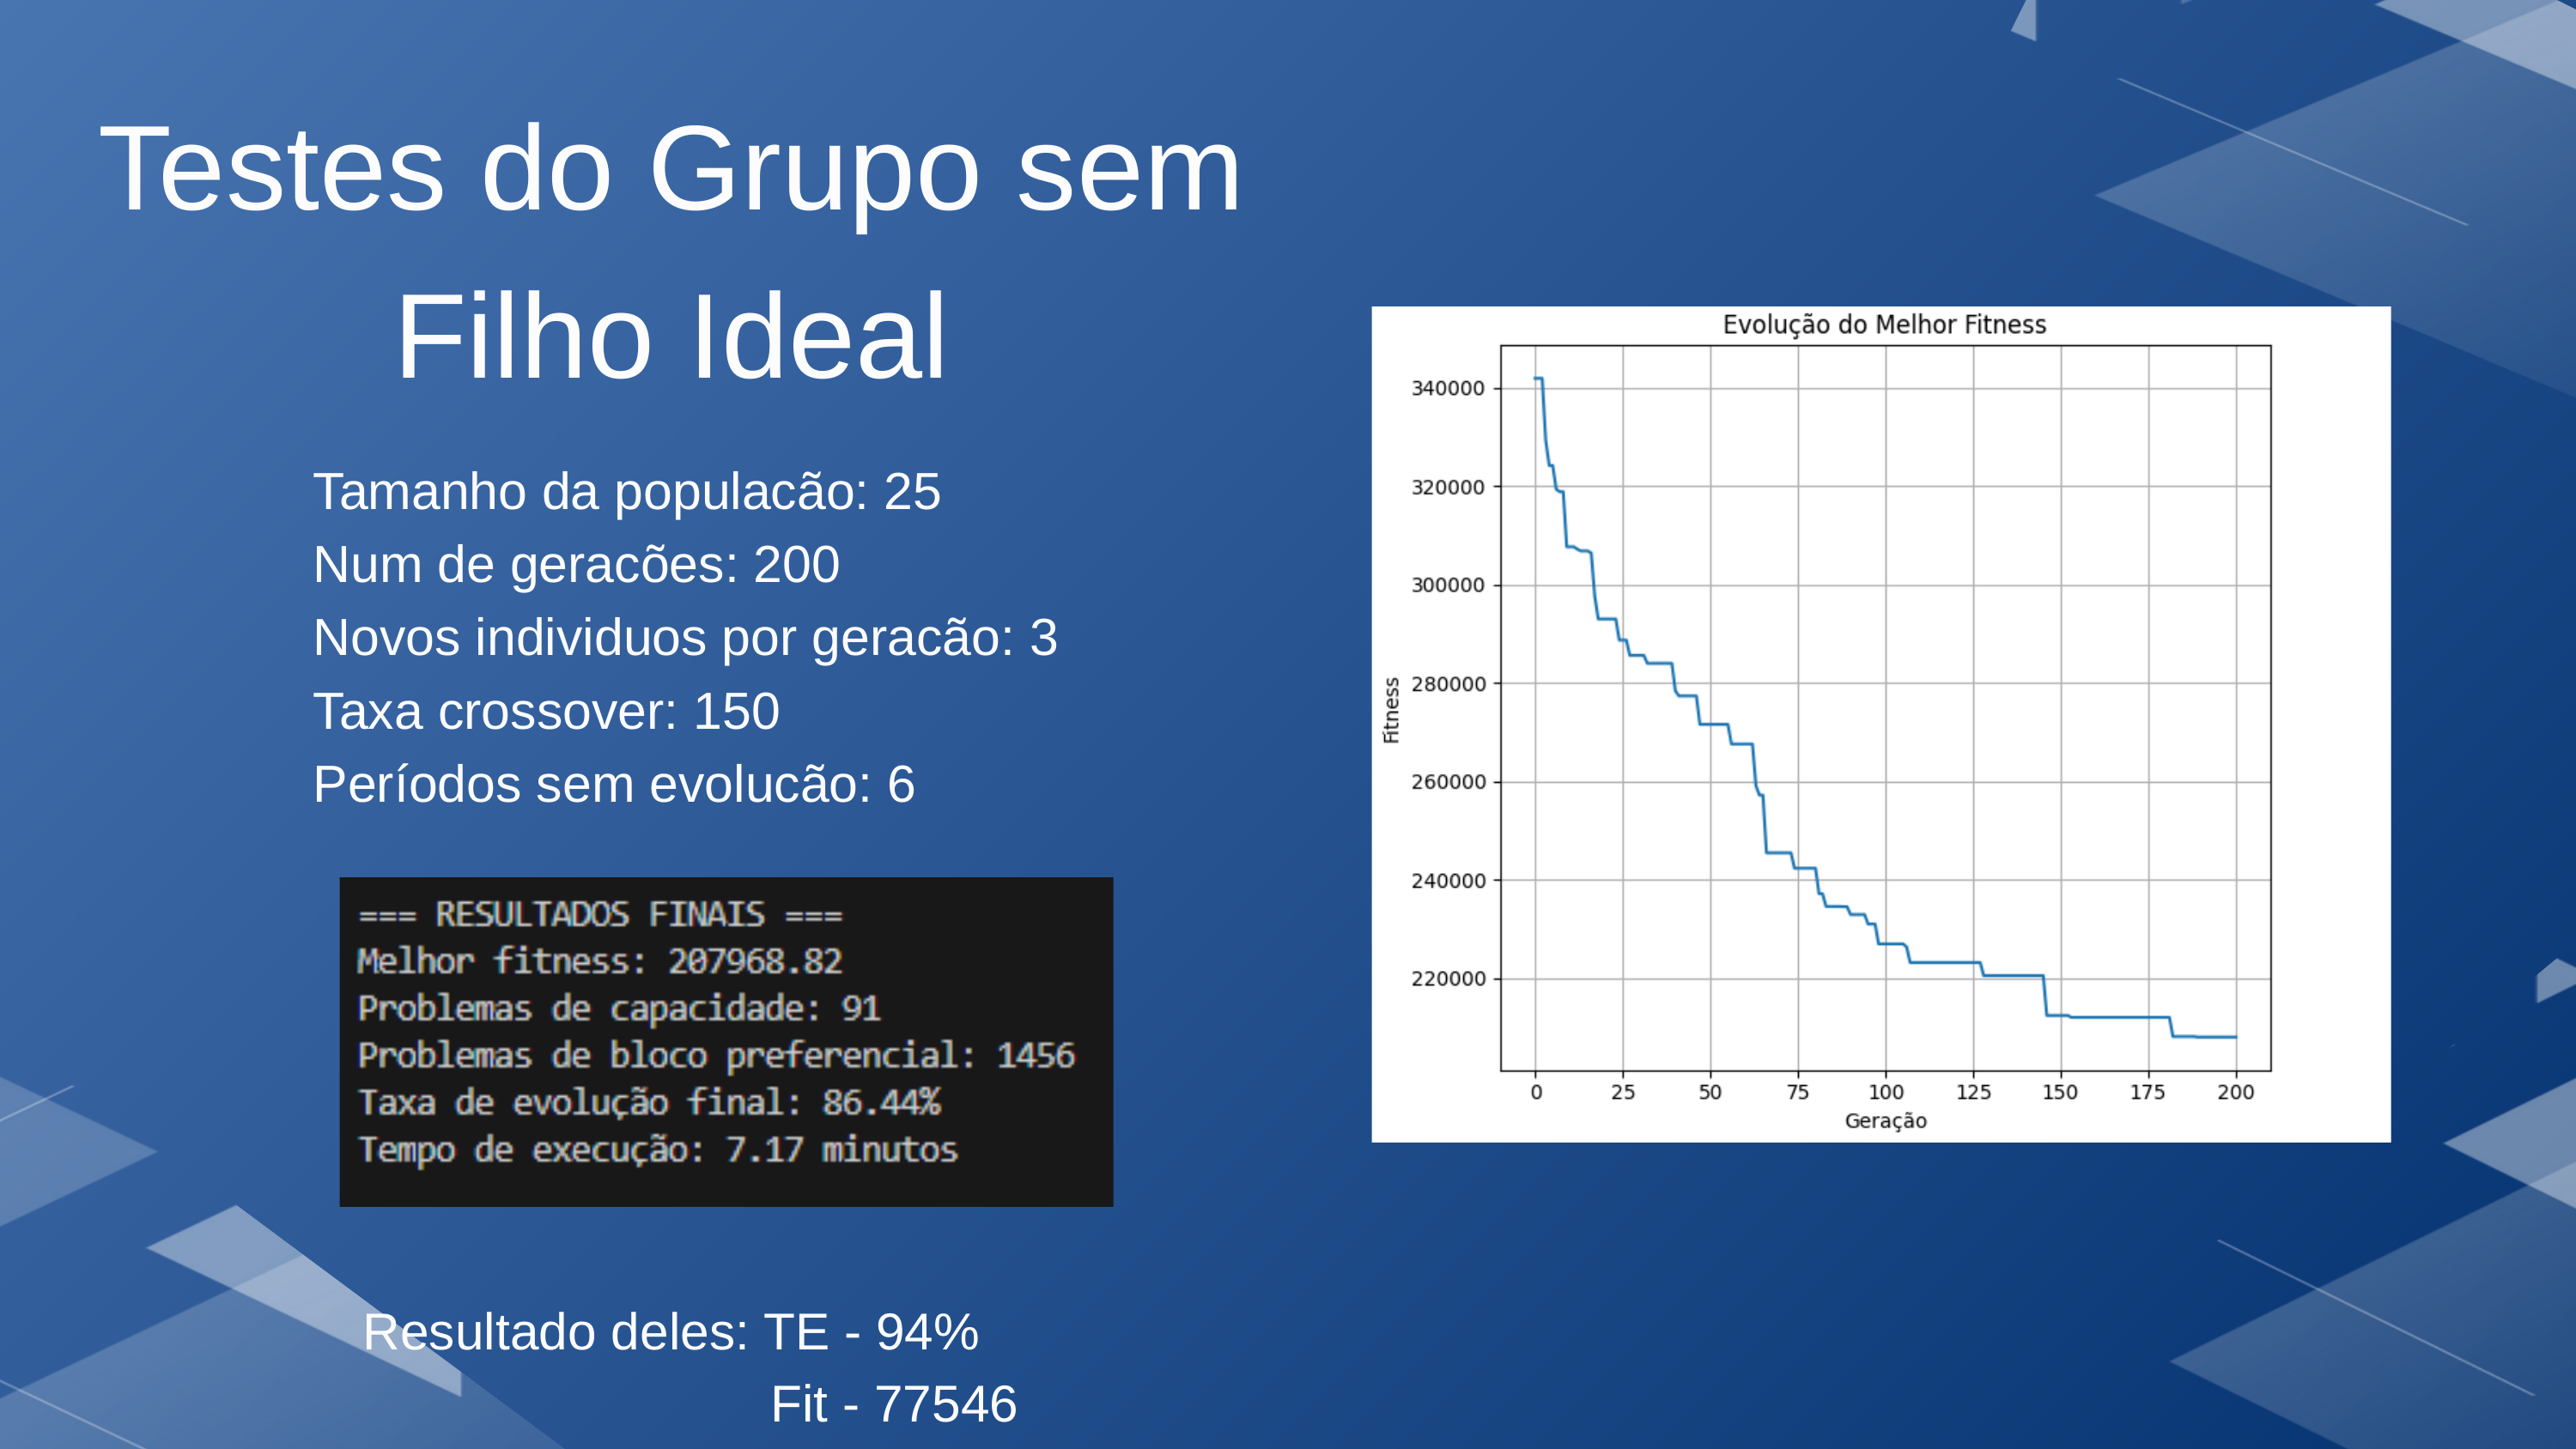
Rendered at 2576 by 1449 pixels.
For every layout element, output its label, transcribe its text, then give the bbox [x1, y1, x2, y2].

text_box Tamanho da populacão: 25 Num de geracões: 200 Novos individuos por geracão: 3 Taxa crossover: 150 Períodos sem evolucão: 6 [313, 446, 1087, 813]
text_box Testes do Grupo sem Filho Ideal [27, 64, 1316, 403]
text_box [1371, 306, 2391, 1143]
text_box Resultado deles: TE - 94% Fit - 77546 [283, 1287, 1061, 1433]
text_box [1950, 0, 2576, 464]
text_box [0, 1029, 565, 1449]
text_box [2028, 942, 2576, 1449]
text_box [339, 877, 1114, 1207]
